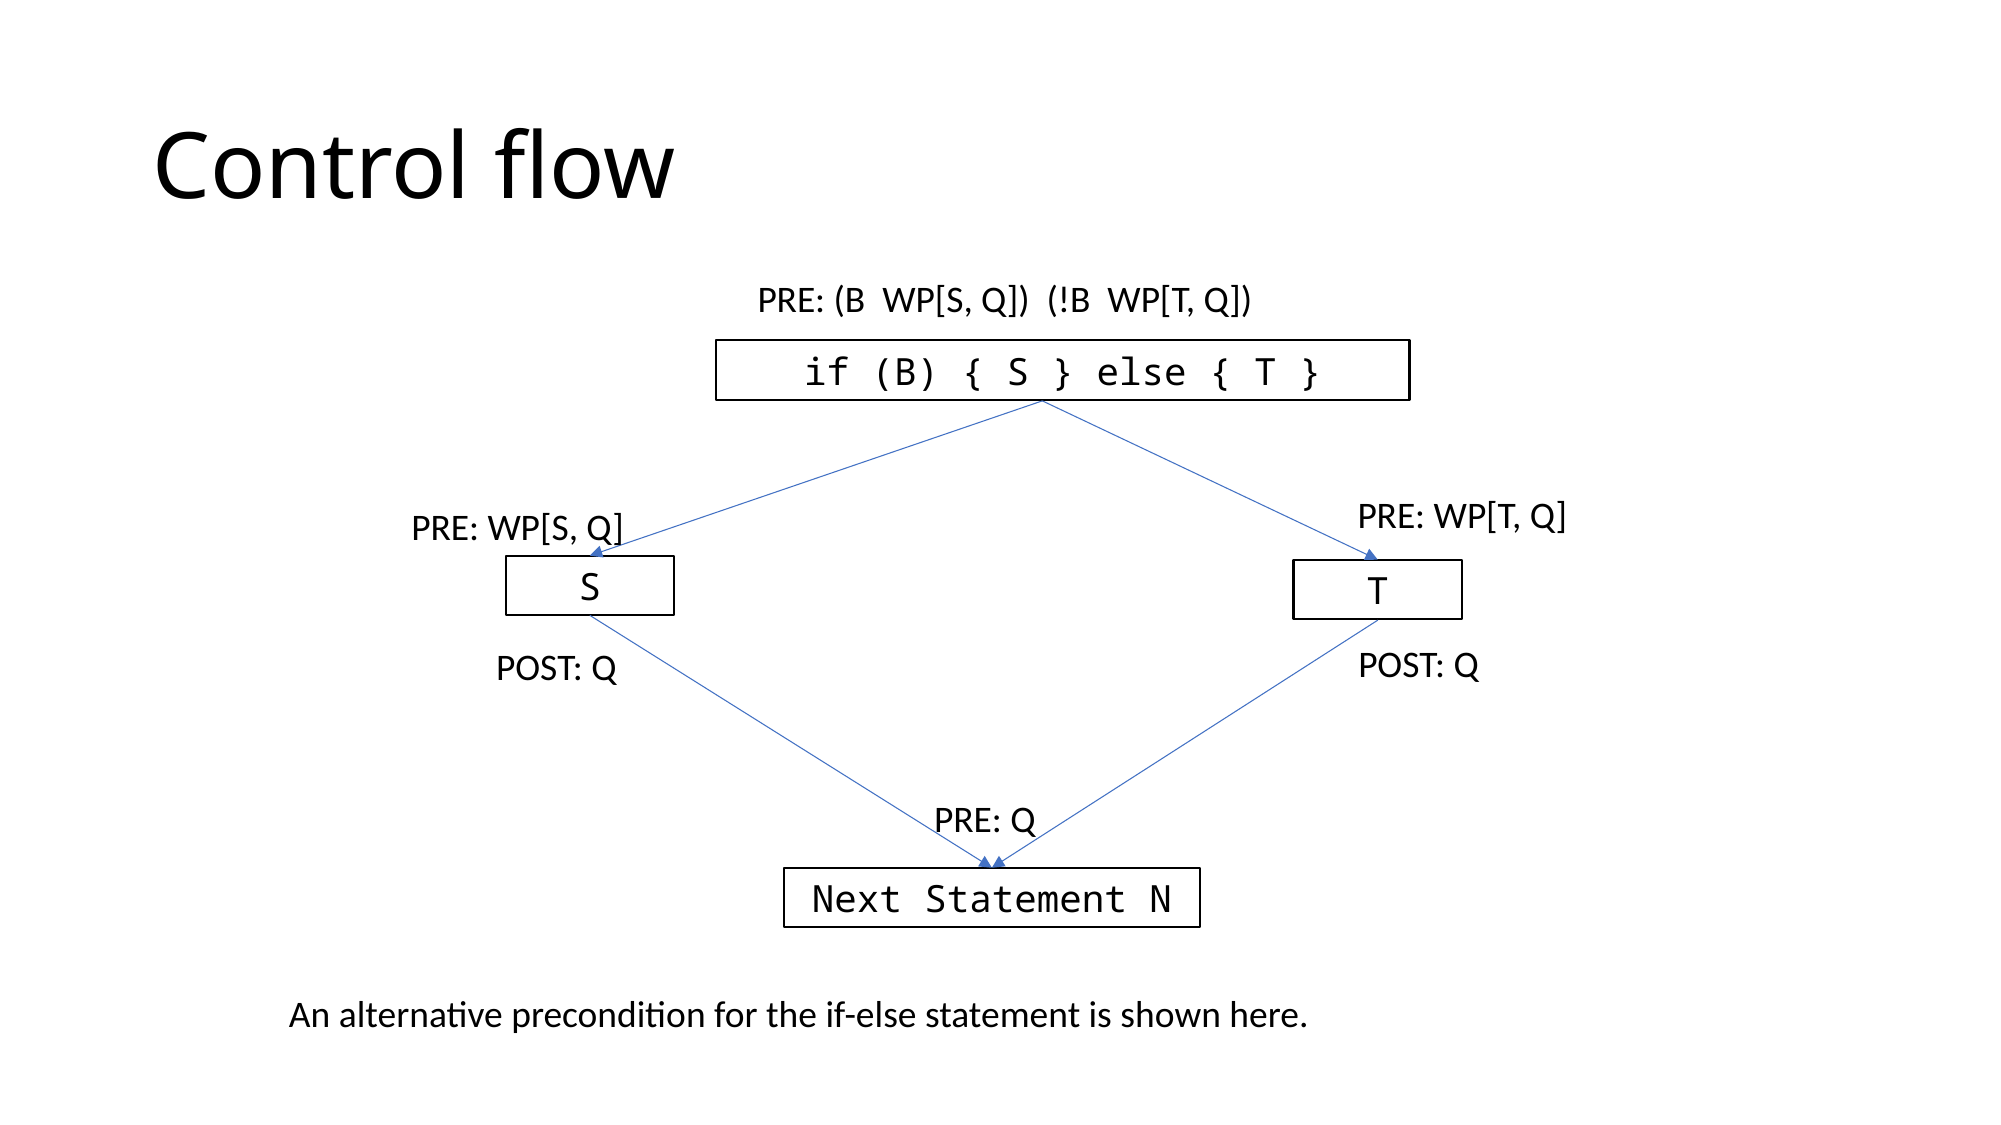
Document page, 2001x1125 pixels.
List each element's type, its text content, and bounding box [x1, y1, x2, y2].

text_box if (B) { S } else { T } [716, 340, 1410, 400]
text_box S [505, 556, 675, 616]
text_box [991, 620, 1378, 868]
text_box Next Statement N [783, 868, 1200, 928]
text_box POST: Q [1378, 632, 1713, 693]
text_box T [1293, 559, 1462, 620]
title Control flow [137, 59, 1863, 278]
text_box PRE: WP[T, Q] [1378, 483, 1712, 544]
text_box An alternative precondition for the if-else statement is shown here. [274, 982, 1712, 1043]
text_box POST: Q [481, 635, 589, 696]
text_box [1042, 400, 1378, 560]
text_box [589, 400, 1042, 556]
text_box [589, 616, 992, 868]
text_box PRE: WP[S, Q] [396, 495, 589, 556]
